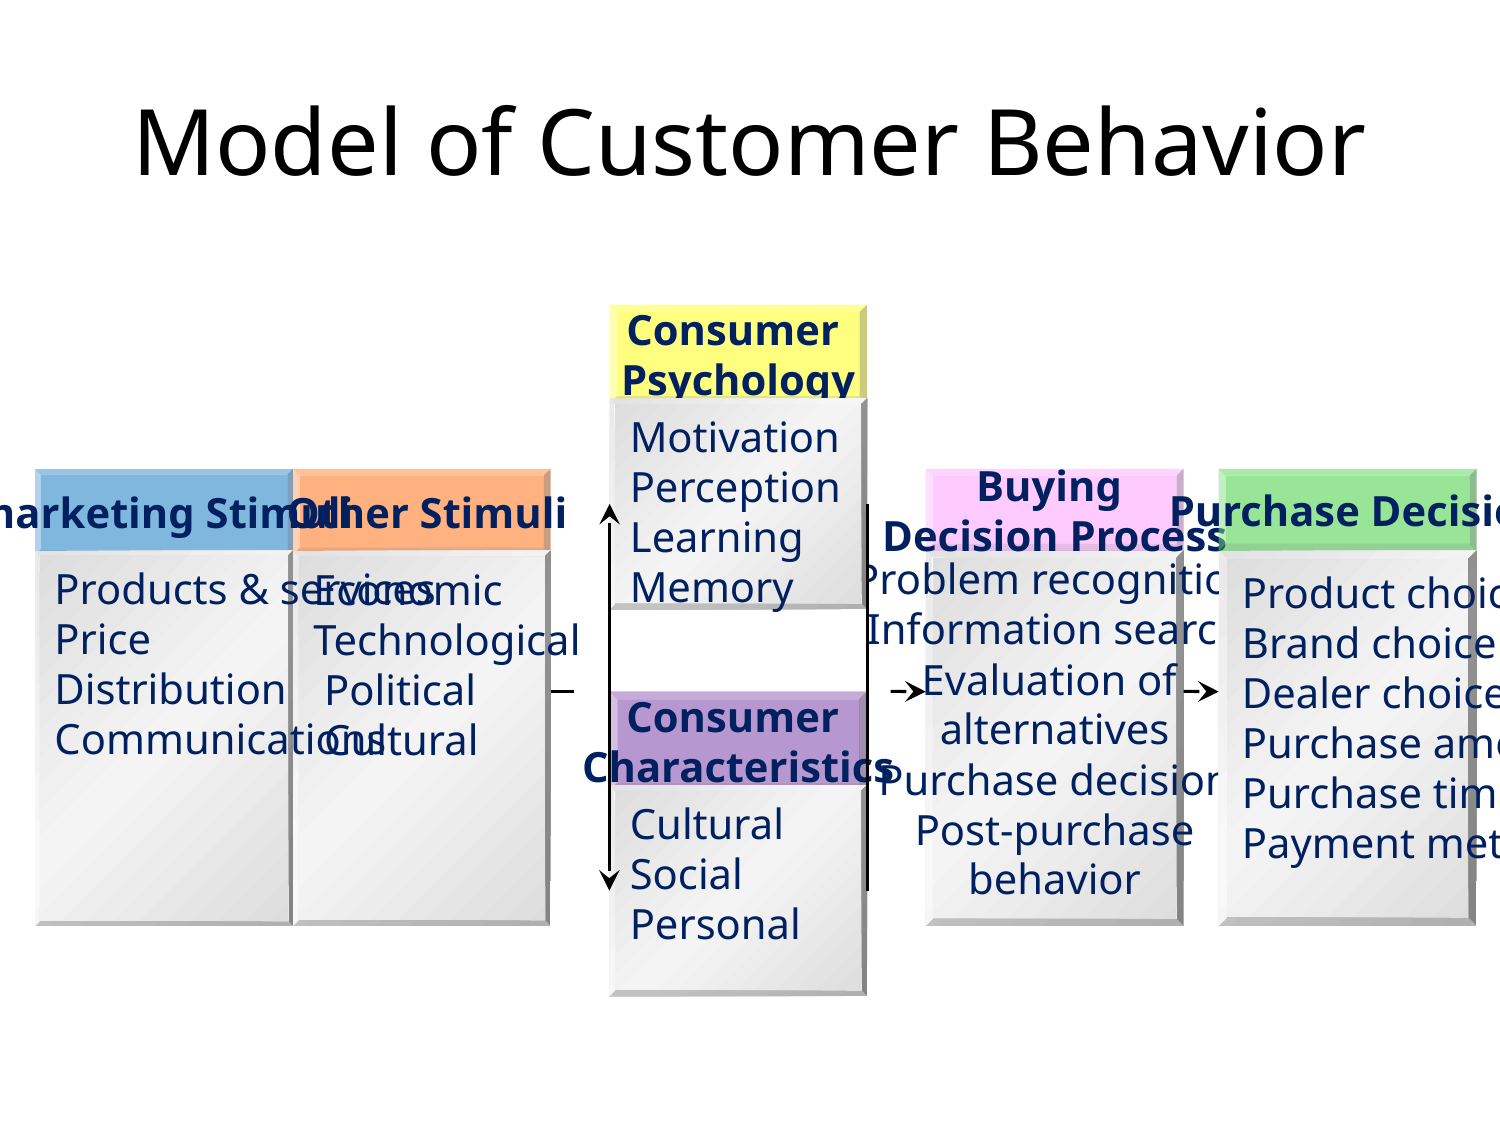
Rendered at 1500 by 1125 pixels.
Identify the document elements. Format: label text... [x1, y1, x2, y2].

text_box Consumer Characteristics [614, 697, 861, 785]
text_box Product choice Brand choice Dealer choice Purchase amount Purchase timing Payment method [1218, 550, 1477, 926]
text_box Motivation Perception Learning Memory [609, 398, 868, 605]
text_box marketing Stimuli [35, 469, 293, 550]
text_box Buying Decision Process [925, 468, 1184, 551]
text_box Consumer Psychology [609, 304, 868, 398]
text_box Cultural Social Personal [609, 790, 868, 997]
text_box Problem recognition Information search Evaluation of alternatives Purchase decision Post-purchase behavior [925, 551, 1184, 926]
text_box Products & services Price Distribution Communications [35, 550, 293, 926]
text_box Economic Technological Political Cultural [293, 550, 551, 926]
text_box Model of Customer Behavior [74, 45, 1425, 233]
text_box Purchase Decision [1218, 468, 1477, 550]
text_box Other Stimuli [292, 468, 551, 550]
